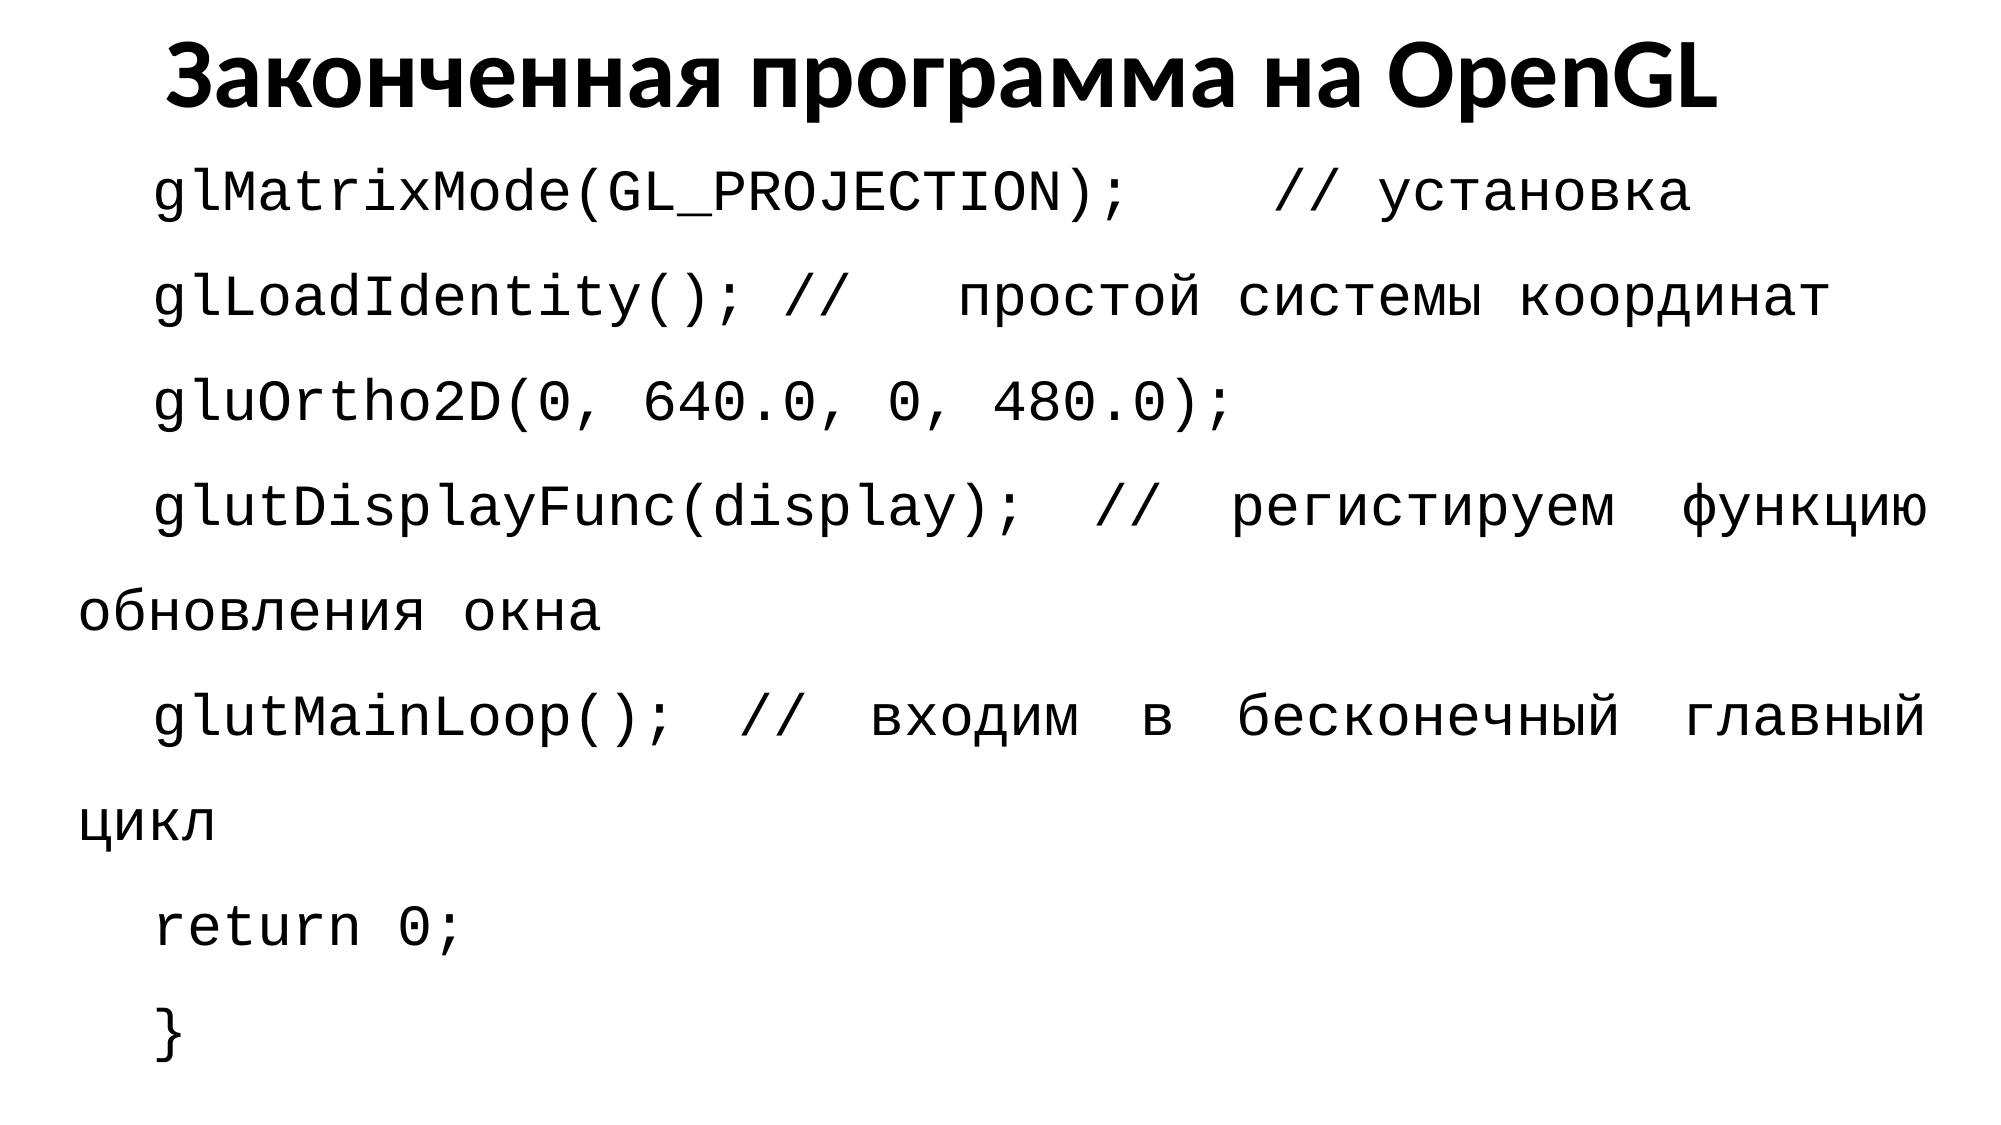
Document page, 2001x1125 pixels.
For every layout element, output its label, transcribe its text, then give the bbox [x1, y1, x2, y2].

text_box glMatrixMode(GL_PROJECTION); // установка glLoadIdentity(); // простой системы координат gluOrtho2D(0, 640.0, 0, 480.0); glutDisplayFunc(display); // регистируем функцию обновления окна glutMainLoop(); // входим в бесконечный главный цикл return 0; } [62, 110, 1942, 1125]
text_box Законченная программа на OpenGL [150, 0, 1920, 110]
